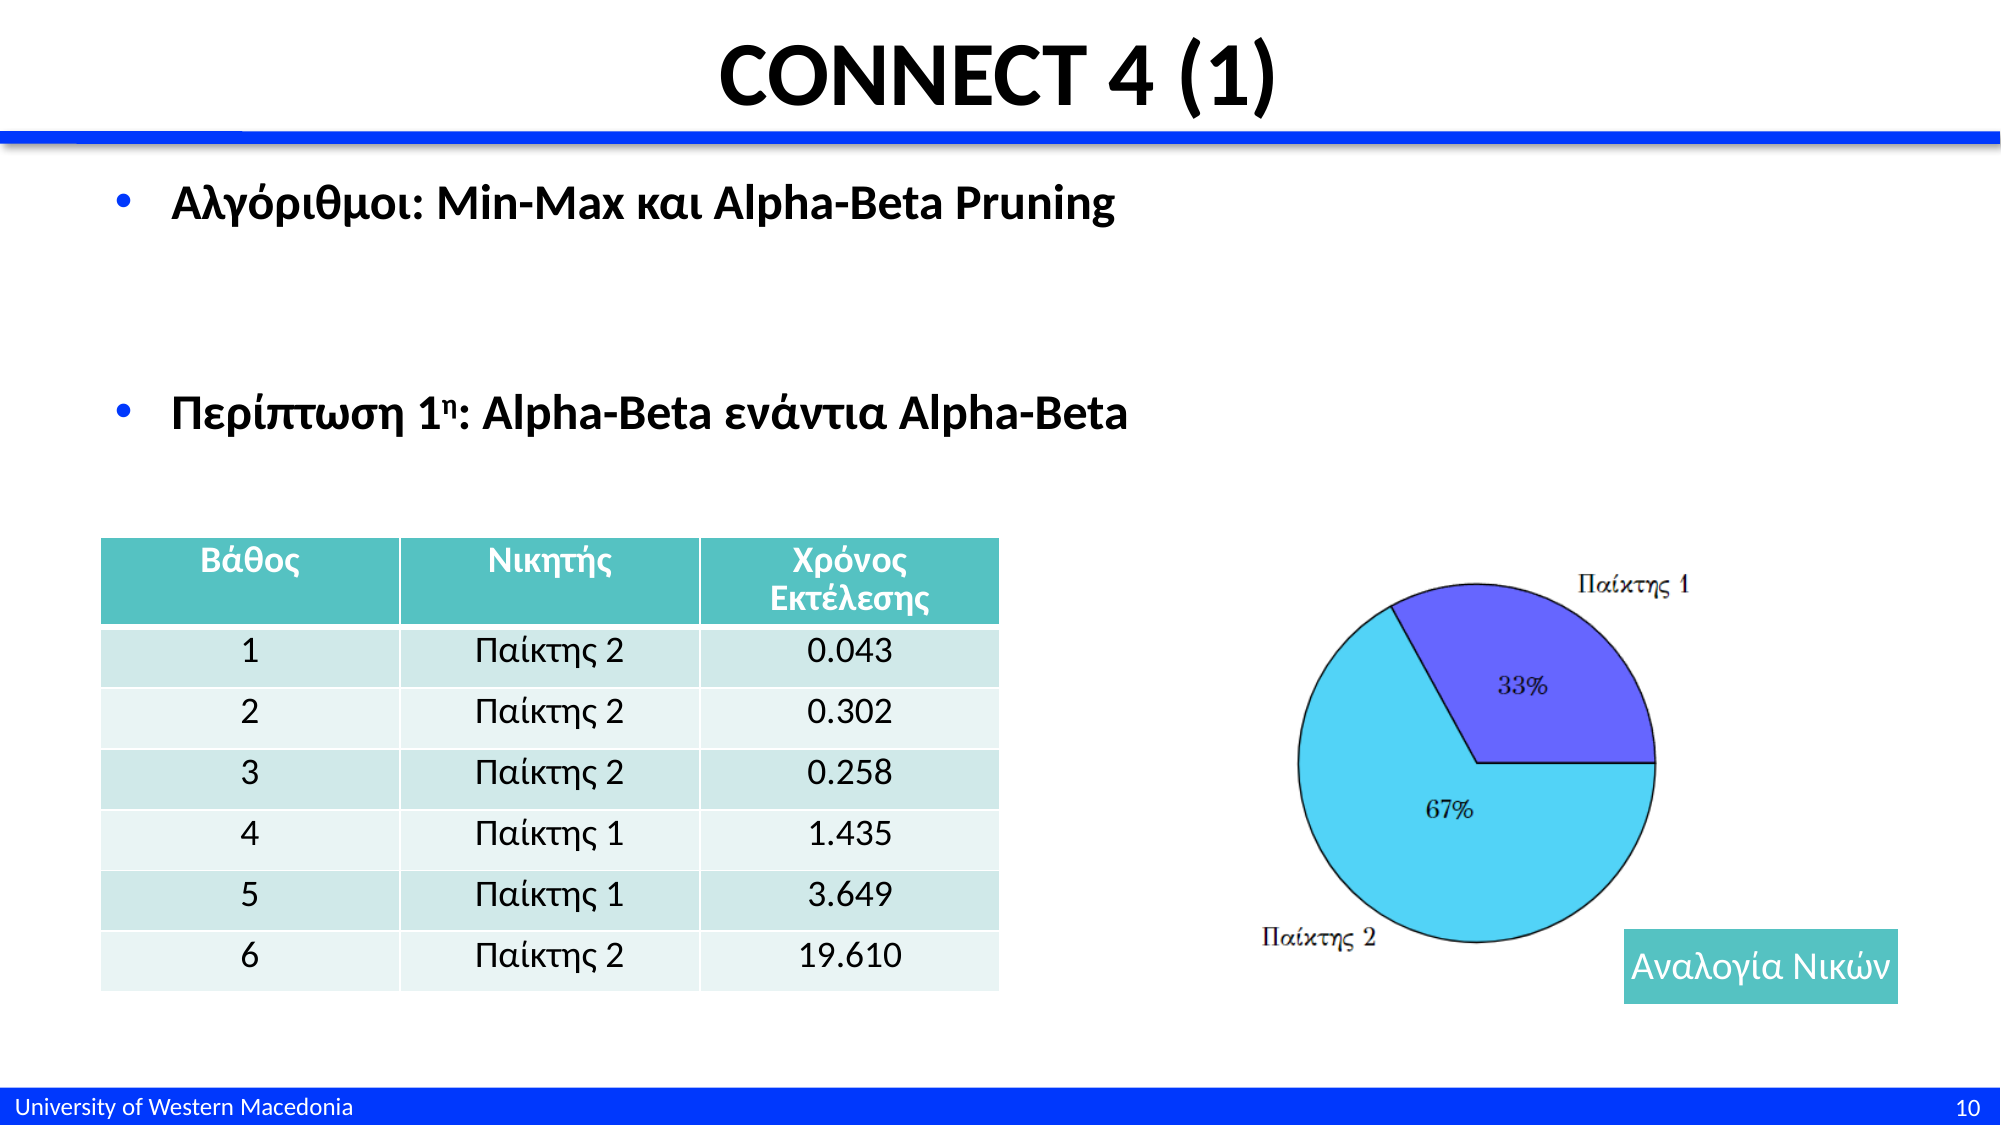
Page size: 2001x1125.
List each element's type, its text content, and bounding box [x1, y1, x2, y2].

table_header Νικητής [401, 538, 699, 624]
table_cell 0.258 [701, 750, 999, 809]
table_header Βάθος [101, 538, 399, 624]
table_cell 6 [101, 932, 399, 991]
table_cell 1.435 [701, 811, 999, 870]
table_cell 4 [101, 811, 399, 870]
table_cell Παίκτης 2 [401, 689, 699, 748]
table_cell Παίκτης 2 [401, 932, 699, 991]
table_cell 5 [101, 871, 399, 930]
list Αλγόριθμοι: Min-Max και Alpha-Beta Pruning Περίπτωση 1η: Alpha-Beta ενάντια Alpha-Beta [99, 162, 1900, 1075]
table_cell Παίκτης 2 [401, 750, 699, 809]
title Connect 4 (1) [0, 0, 2000, 138]
table_cell Παίκτης 1 [401, 871, 699, 930]
table_cell 0.043 [701, 630, 999, 687]
table_cell Παίκτης 1 [401, 811, 699, 870]
table_cell 2 [101, 689, 399, 748]
table_cell 19.610 [701, 932, 999, 991]
table_cell 3 [101, 750, 399, 809]
table_cell 3.649 [701, 871, 999, 930]
table_cell 0.302 [701, 689, 999, 748]
table_header Χρόνος Εκτέλεσης [701, 538, 999, 624]
table_cell 1 [101, 630, 399, 687]
table_cell Παίκτης 2 [401, 630, 699, 687]
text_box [1057, 536, 1901, 1007]
